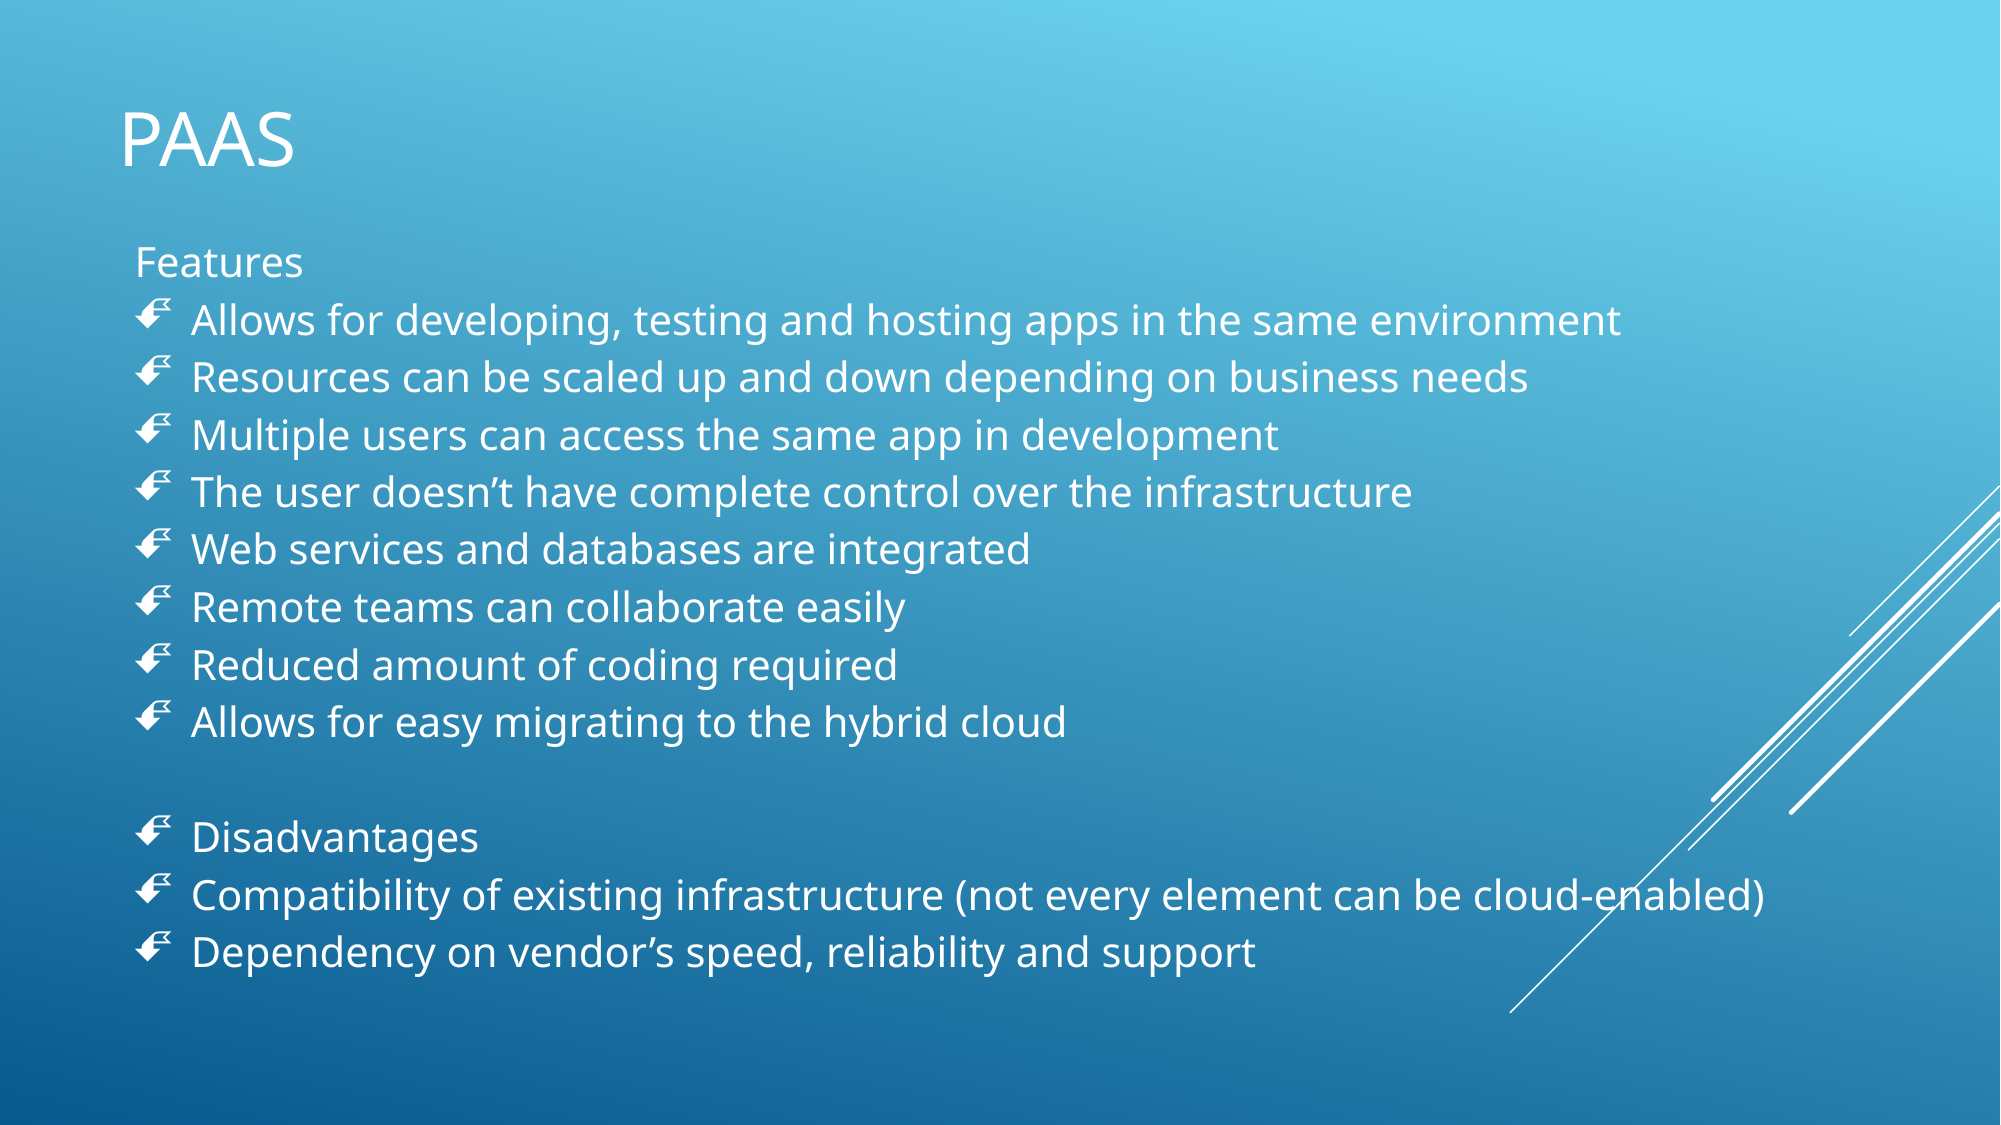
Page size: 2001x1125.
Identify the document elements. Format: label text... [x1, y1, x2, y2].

list Features Allows for developing, testing and hosting apps in the same environment Resources can be scaled up and down depending on business needs Multiple users can access the same app in development The user doesn’t have complete control over the infrastructure Web services and databases are integrated Remote teams can collaborate easily Reduced amount of coding required Allows for easy migrating to the hybrid cloud Disadvantages Compatibility of existing infrastructure (not every element can be cloud-enabled) Dependency on vendor’s speed, reliability and support [100, 213, 1900, 1074]
title Paas [103, 28, 1902, 197]
